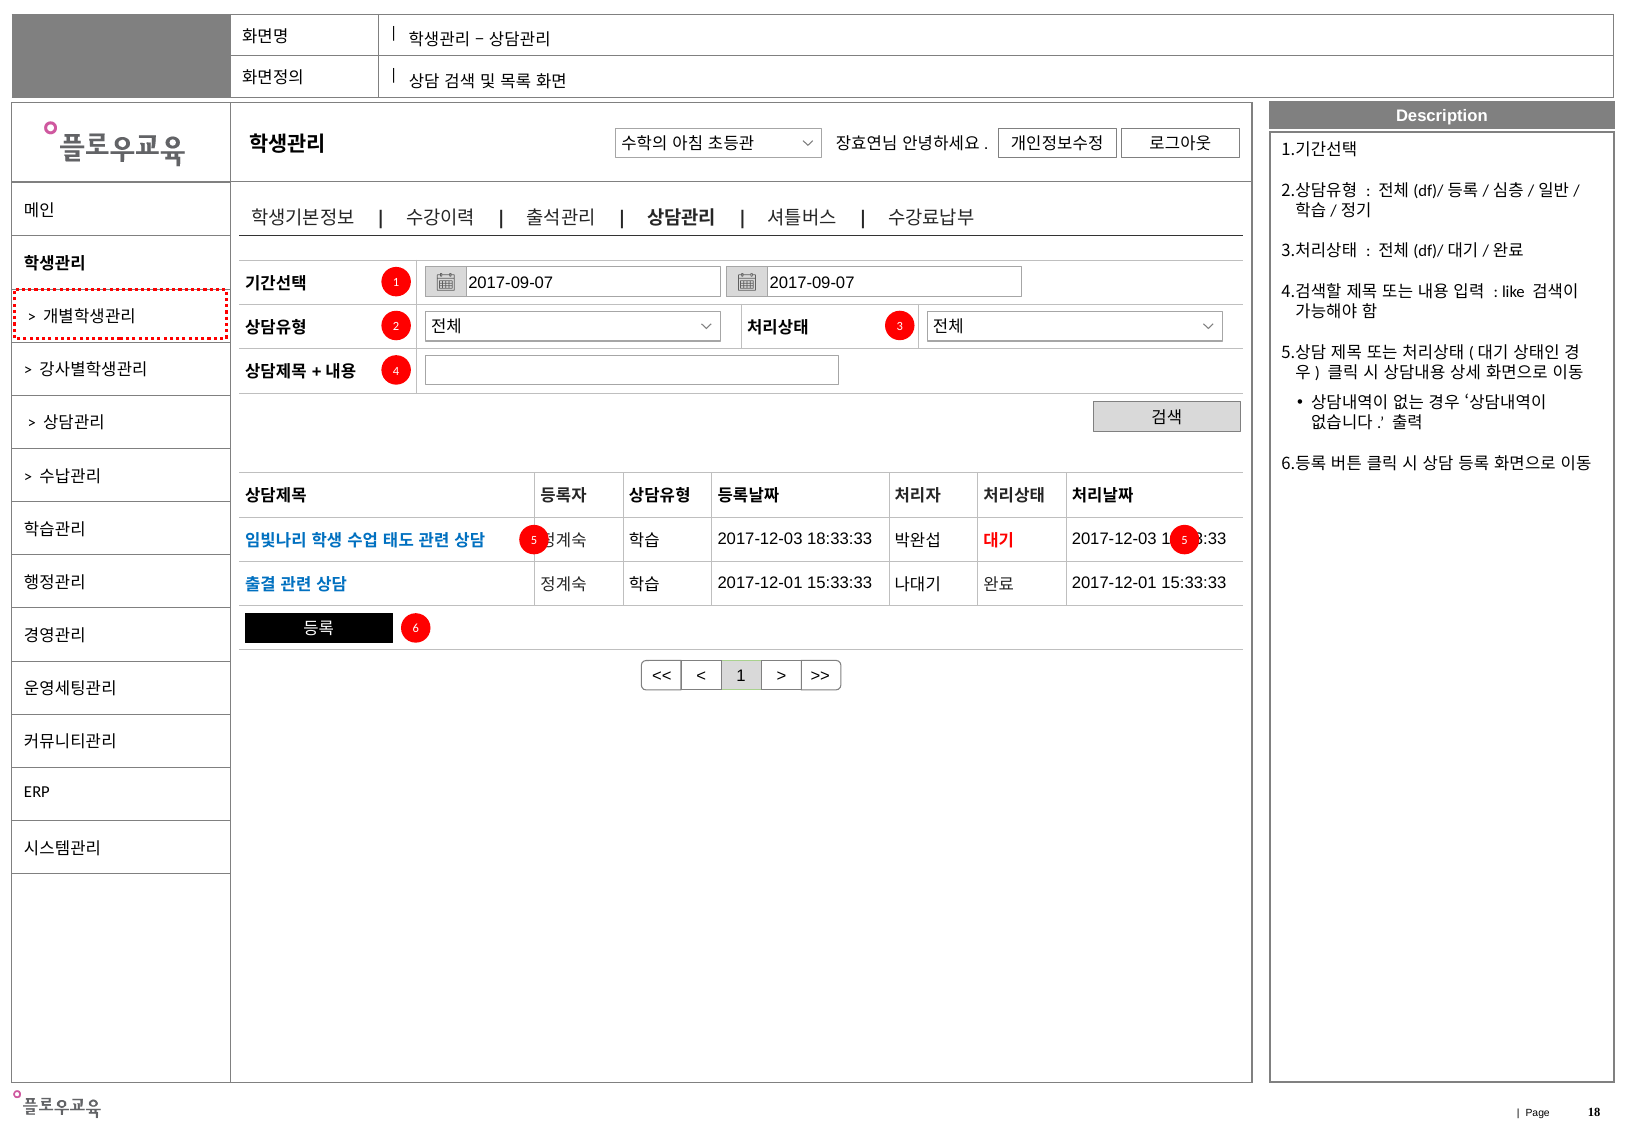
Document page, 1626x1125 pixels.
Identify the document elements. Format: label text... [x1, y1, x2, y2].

text_box 4 [380, 354, 412, 386]
text_box [424, 354, 839, 386]
table_cell 학습 [624, 562, 711, 605]
text_box 3 [883, 309, 916, 342]
table_header 처리날짜 [1067, 473, 1243, 517]
table_header 등록날짜 [712, 473, 889, 517]
table_header 상담제목 [239, 473, 534, 517]
table_cell 상담제목+내용 [239, 349, 416, 393]
table_cell 정계숙 [535, 562, 623, 605]
text_box 6 [399, 612, 432, 644]
table_cell [919, 305, 1243, 348]
text_box 등록 [244, 612, 394, 644]
table_header 등록자 [535, 473, 623, 517]
picture [41, 115, 188, 174]
table_cell [239, 606, 1243, 649]
text_box 검색 [1092, 401, 1242, 432]
table_cell 출결 관련 상담 [239, 562, 534, 605]
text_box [425, 266, 1022, 297]
table_cell 상담유형 [239, 305, 416, 348]
text_box 2 [380, 309, 412, 342]
table_header 처리자 [890, 473, 977, 517]
table_cell 2017-12-03 18:33:33 [712, 518, 889, 561]
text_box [927, 311, 1223, 342]
text_box 5 [1168, 523, 1201, 556]
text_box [425, 311, 721, 342]
table_cell 대기 [978, 518, 1066, 561]
table_cell 박완섭 [890, 518, 977, 561]
table_cell 2017-12-03 18:33:33 [1067, 518, 1243, 561]
list 학생관리 – 상담관리 [393, 27, 1593, 54]
table_header 기간선택 [239, 261, 416, 304]
slide_number 18 [1564, 1098, 1612, 1125]
table_cell 정계숙 [535, 518, 623, 561]
table_cell [417, 349, 1243, 393]
table_header 상담유형 [624, 473, 711, 517]
table_cell 완료 [978, 562, 1066, 605]
table_cell [417, 305, 741, 348]
table_header 학생기본정보 | 수강이력 | 출석관리 | 상담관리 | 셔틀버스 | 수강료납부 [239, 197, 1243, 235]
table_cell 임빛나리 학생 수업 태도 관련 상담 [239, 518, 534, 561]
table_header [417, 261, 1243, 304]
list 상담 검색 및 목록 화면 [393, 69, 1593, 96]
table_cell 2017-12-01 15:33:33 [712, 562, 889, 605]
text_box [13, 288, 227, 340]
table_header 처리상태 [978, 473, 1066, 517]
table_cell 학습 [624, 518, 711, 561]
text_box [641, 660, 841, 690]
text_box 5 [518, 523, 550, 556]
picture [11, 1086, 103, 1123]
table_cell 나대기 [890, 562, 977, 605]
table_cell 처리상태 [742, 305, 918, 348]
text_box 1 [380, 265, 412, 298]
table_cell 2017-12-01 15:33:33 [1067, 562, 1243, 605]
list 기간선택 상담유형 : 전체(df)/등록/심층/일반/학습/정기 처리상태 : 전체(df)/대기/완료 검색할 제목 또는 내용 입력 : like 검색이 가능해야 함 상담 제목 또는 처리상태(대기 상태인 경우) 클릭 시 상담내용 상세 화면으로 이동 상담내역이 없는 경우 ‘상담내역이 없습니다.’ 출력 등록 버튼 클릭 시 상담 등록 화면으로 이동 [1270, 133, 1614, 1083]
